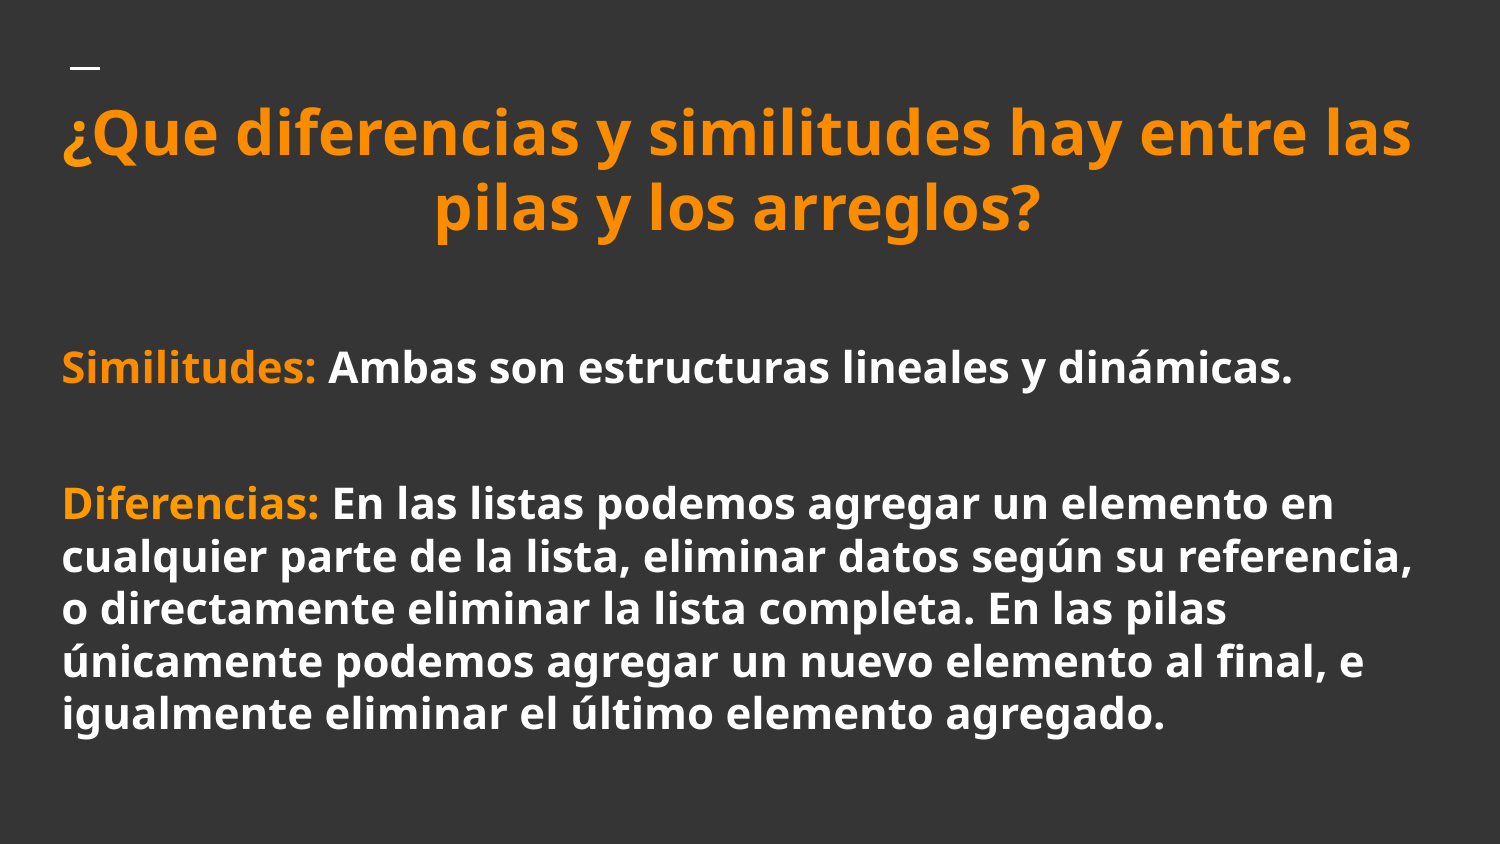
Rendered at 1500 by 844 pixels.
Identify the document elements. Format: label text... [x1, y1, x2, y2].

title ¿Que diferencias y similitudes hay entre las pilas y los arreglos? Similitudes: Ambas son estructuras lineales y dinámicas. Diferencias: En las listas podemos agregar un elemento en cualquier parte de la lista, eliminar datos según su referencia, o directamente eliminar la lista completa. En las pilas únicamente podemos agregar un nuevo elemento al final, e igualmente eliminar el último elemento agregado. [46, 47, 1430, 784]
